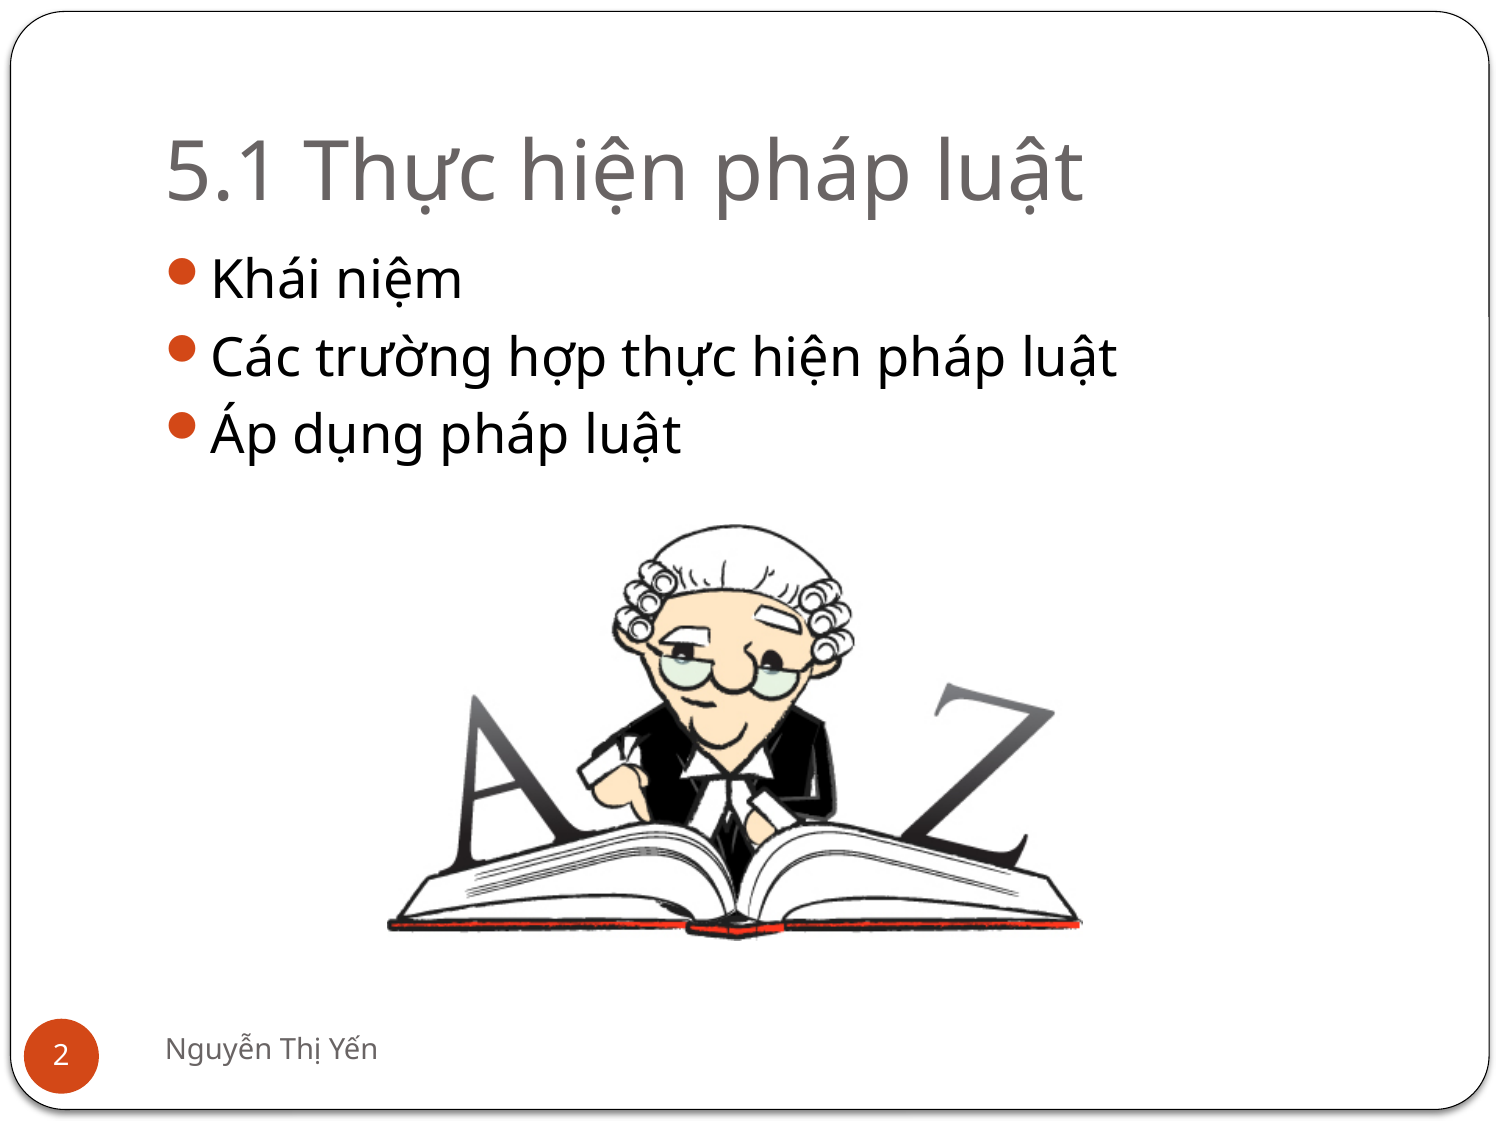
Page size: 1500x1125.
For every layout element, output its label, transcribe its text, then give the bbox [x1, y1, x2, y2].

list Khái niệm Các trường hợp thực hiện pháp luật Áp dụng pháp luật [150, 237, 1425, 988]
slide_number 2 [23, 1018, 99, 1094]
footer Nguyễn Thị Yến [150, 1012, 800, 1088]
title 5.1 Thực hiện pháp luật [150, 45, 1425, 233]
picture [387, 524, 1083, 941]
